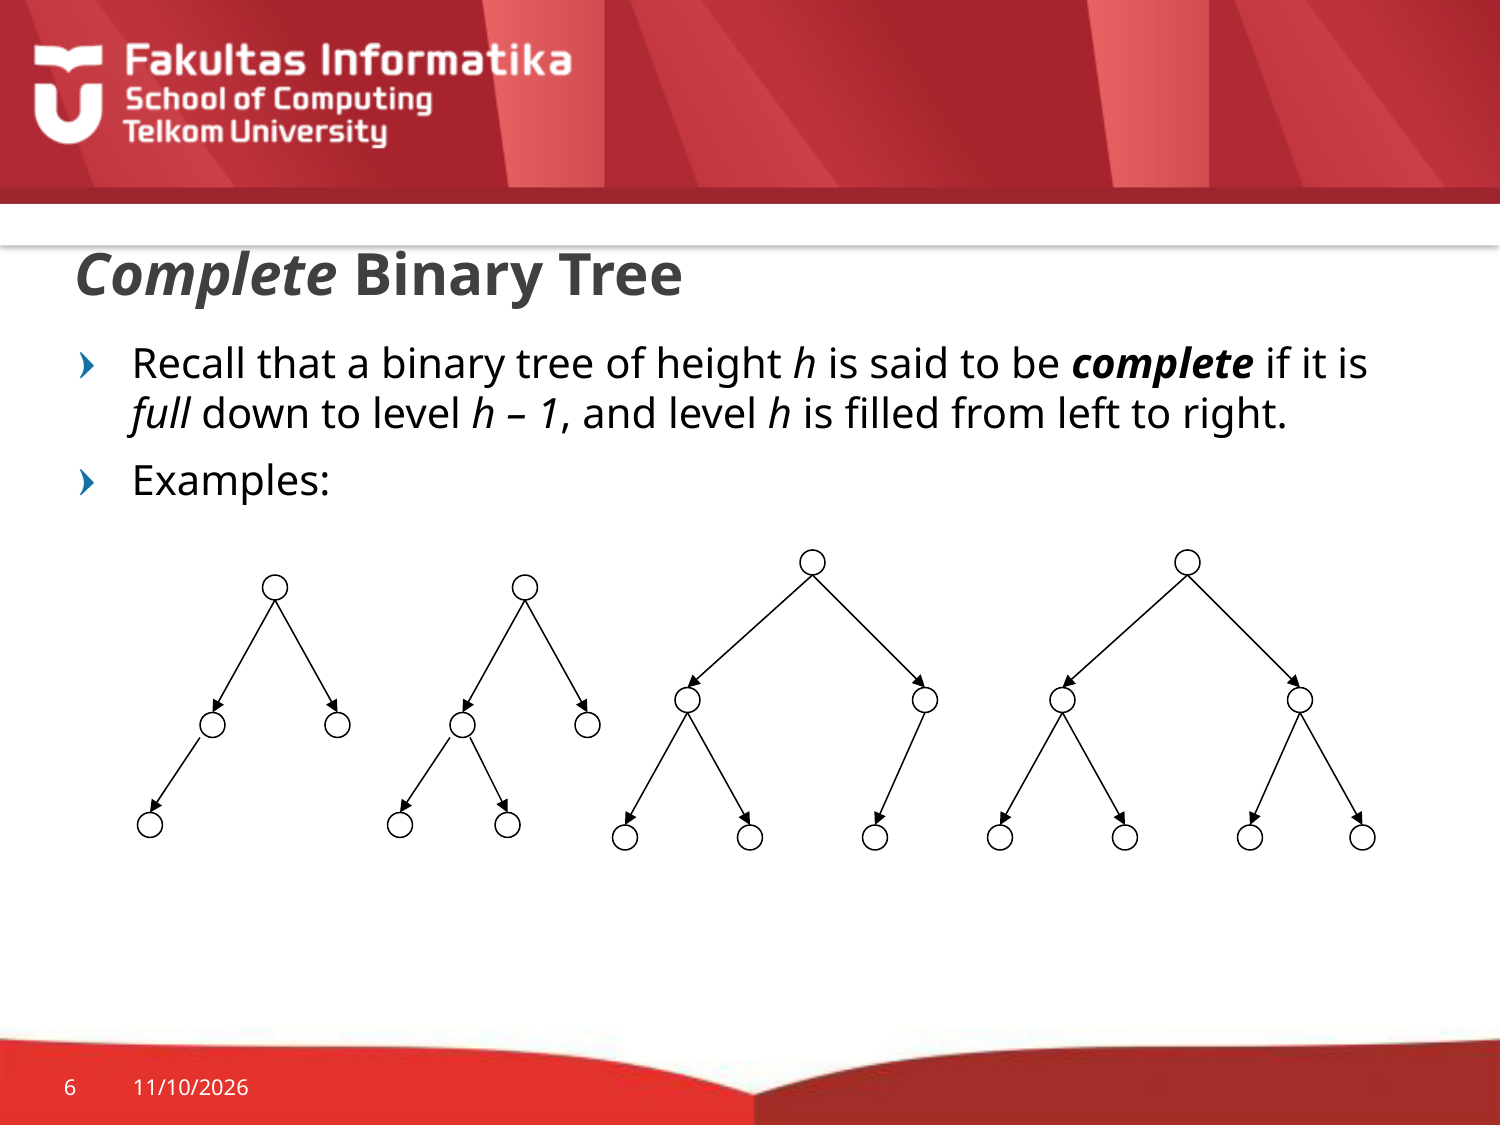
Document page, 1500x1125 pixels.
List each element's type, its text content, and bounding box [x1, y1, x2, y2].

picture [0, 1024, 1500, 1125]
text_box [137, 549, 1376, 851]
picture [75, 344, 97, 380]
list Recall that a binary tree of height h is said to be complete if it is full down to level h – 1, and level h is filled from left to right. Examples: [60, 329, 1426, 990]
picture [0, 0, 1500, 203]
title Complete Binary Tree [59, 219, 1426, 325]
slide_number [132, 1058, 403, 1119]
slide_number 6 [63, 1058, 123, 1119]
picture [75, 461, 97, 497]
